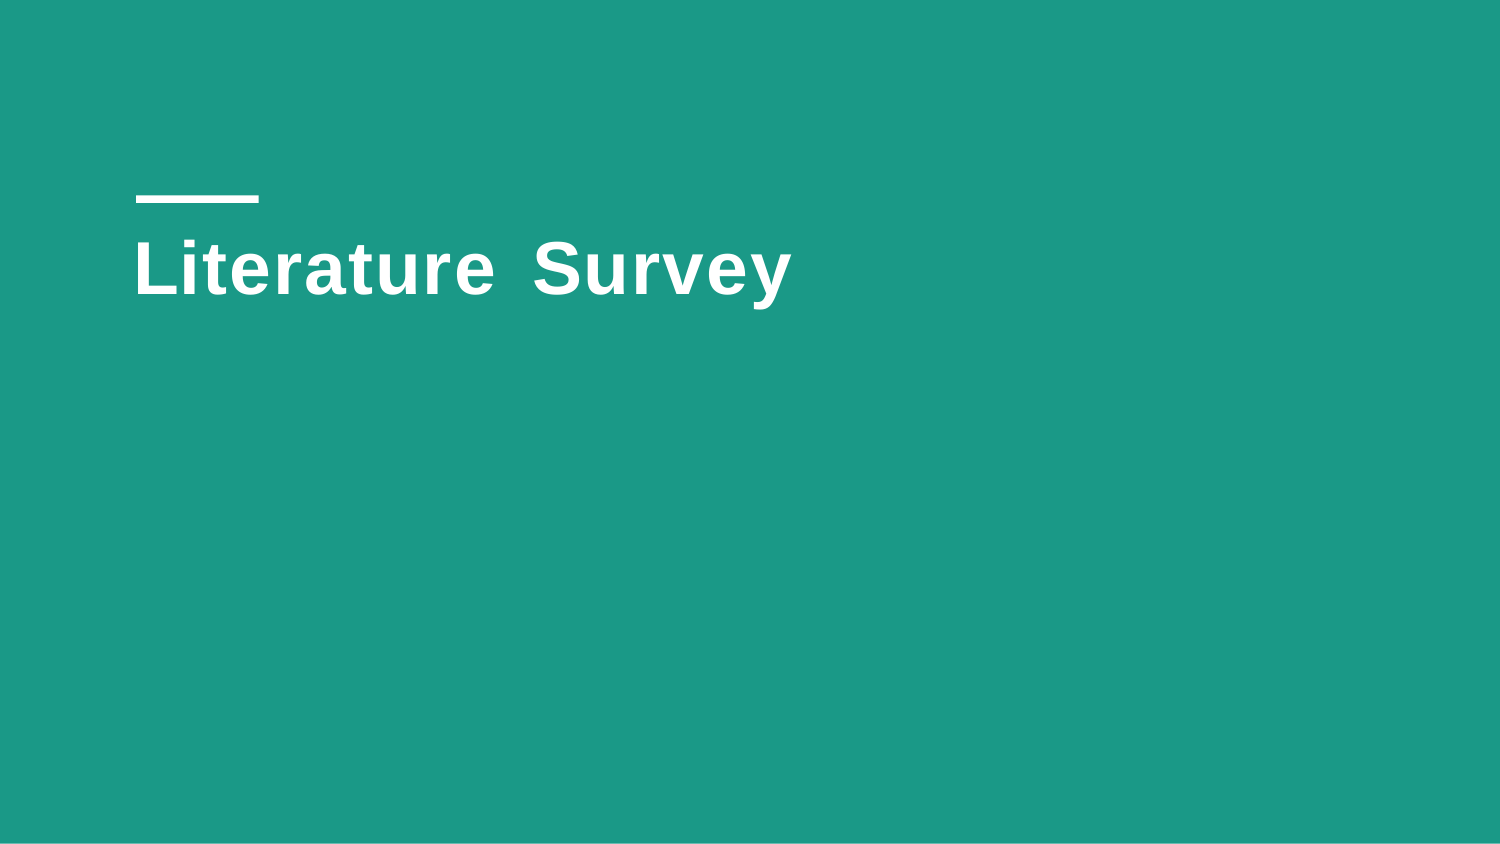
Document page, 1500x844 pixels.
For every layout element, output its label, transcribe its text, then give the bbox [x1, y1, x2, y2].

title L i t e r a t u r e S u r v e y [131, 217, 1369, 361]
